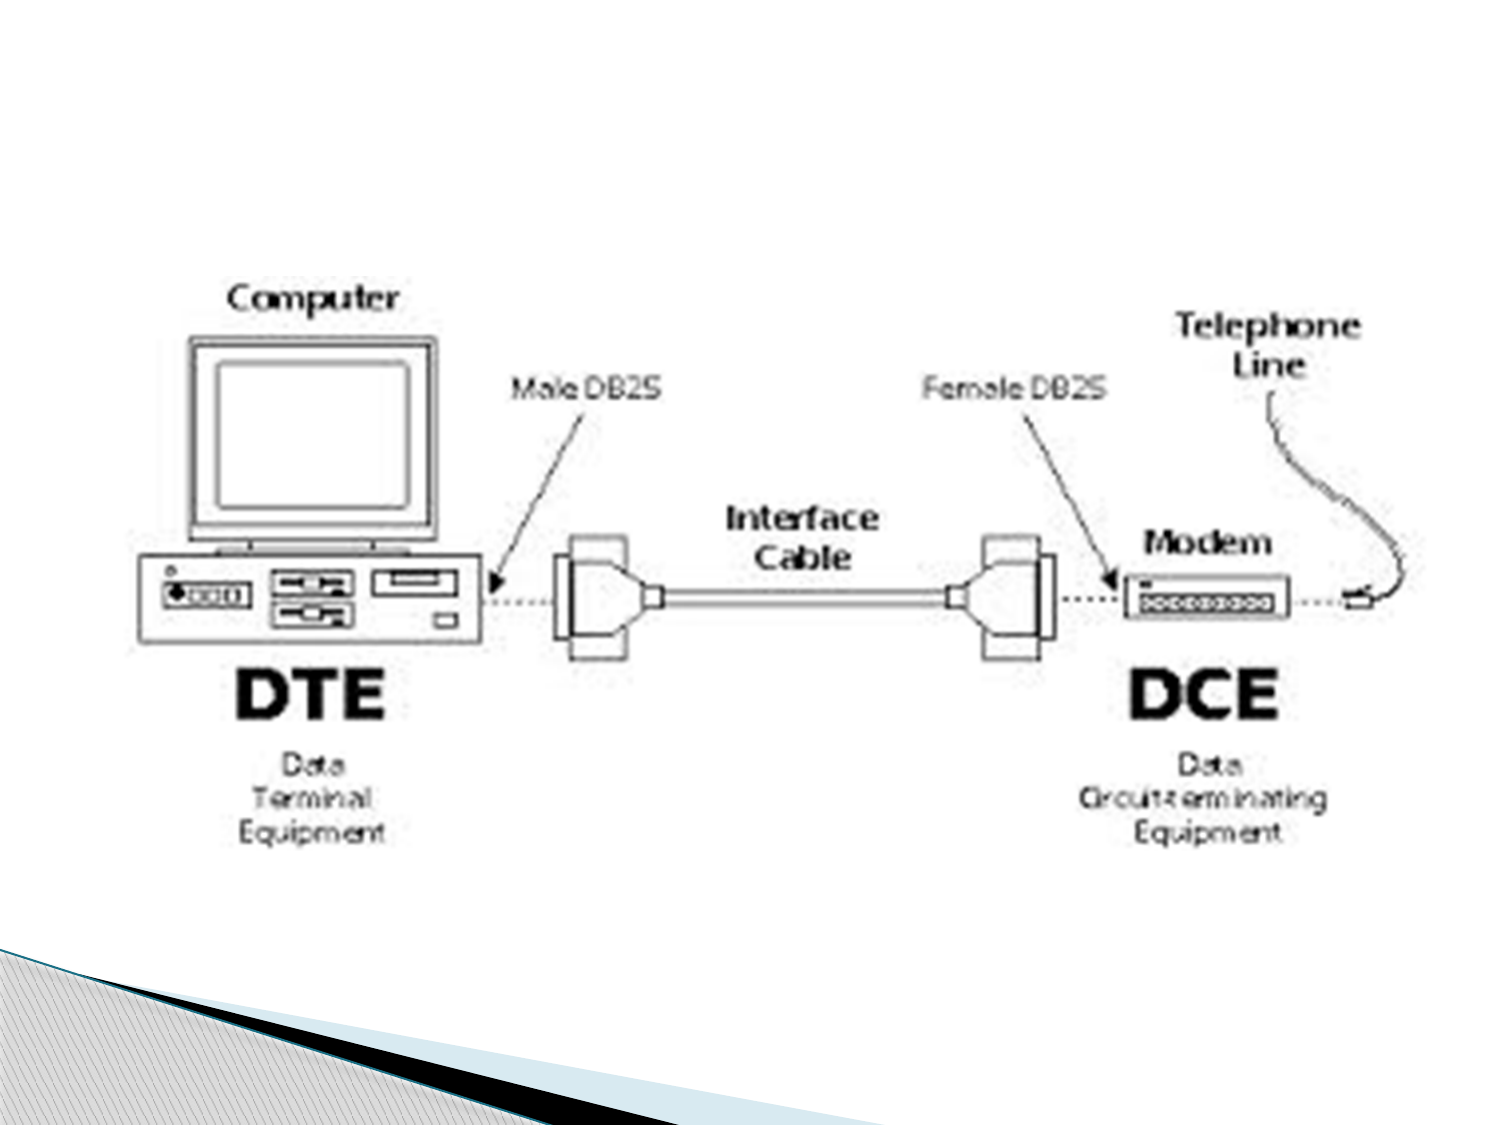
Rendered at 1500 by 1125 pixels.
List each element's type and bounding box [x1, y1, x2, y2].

picture [62, 276, 1438, 851]
